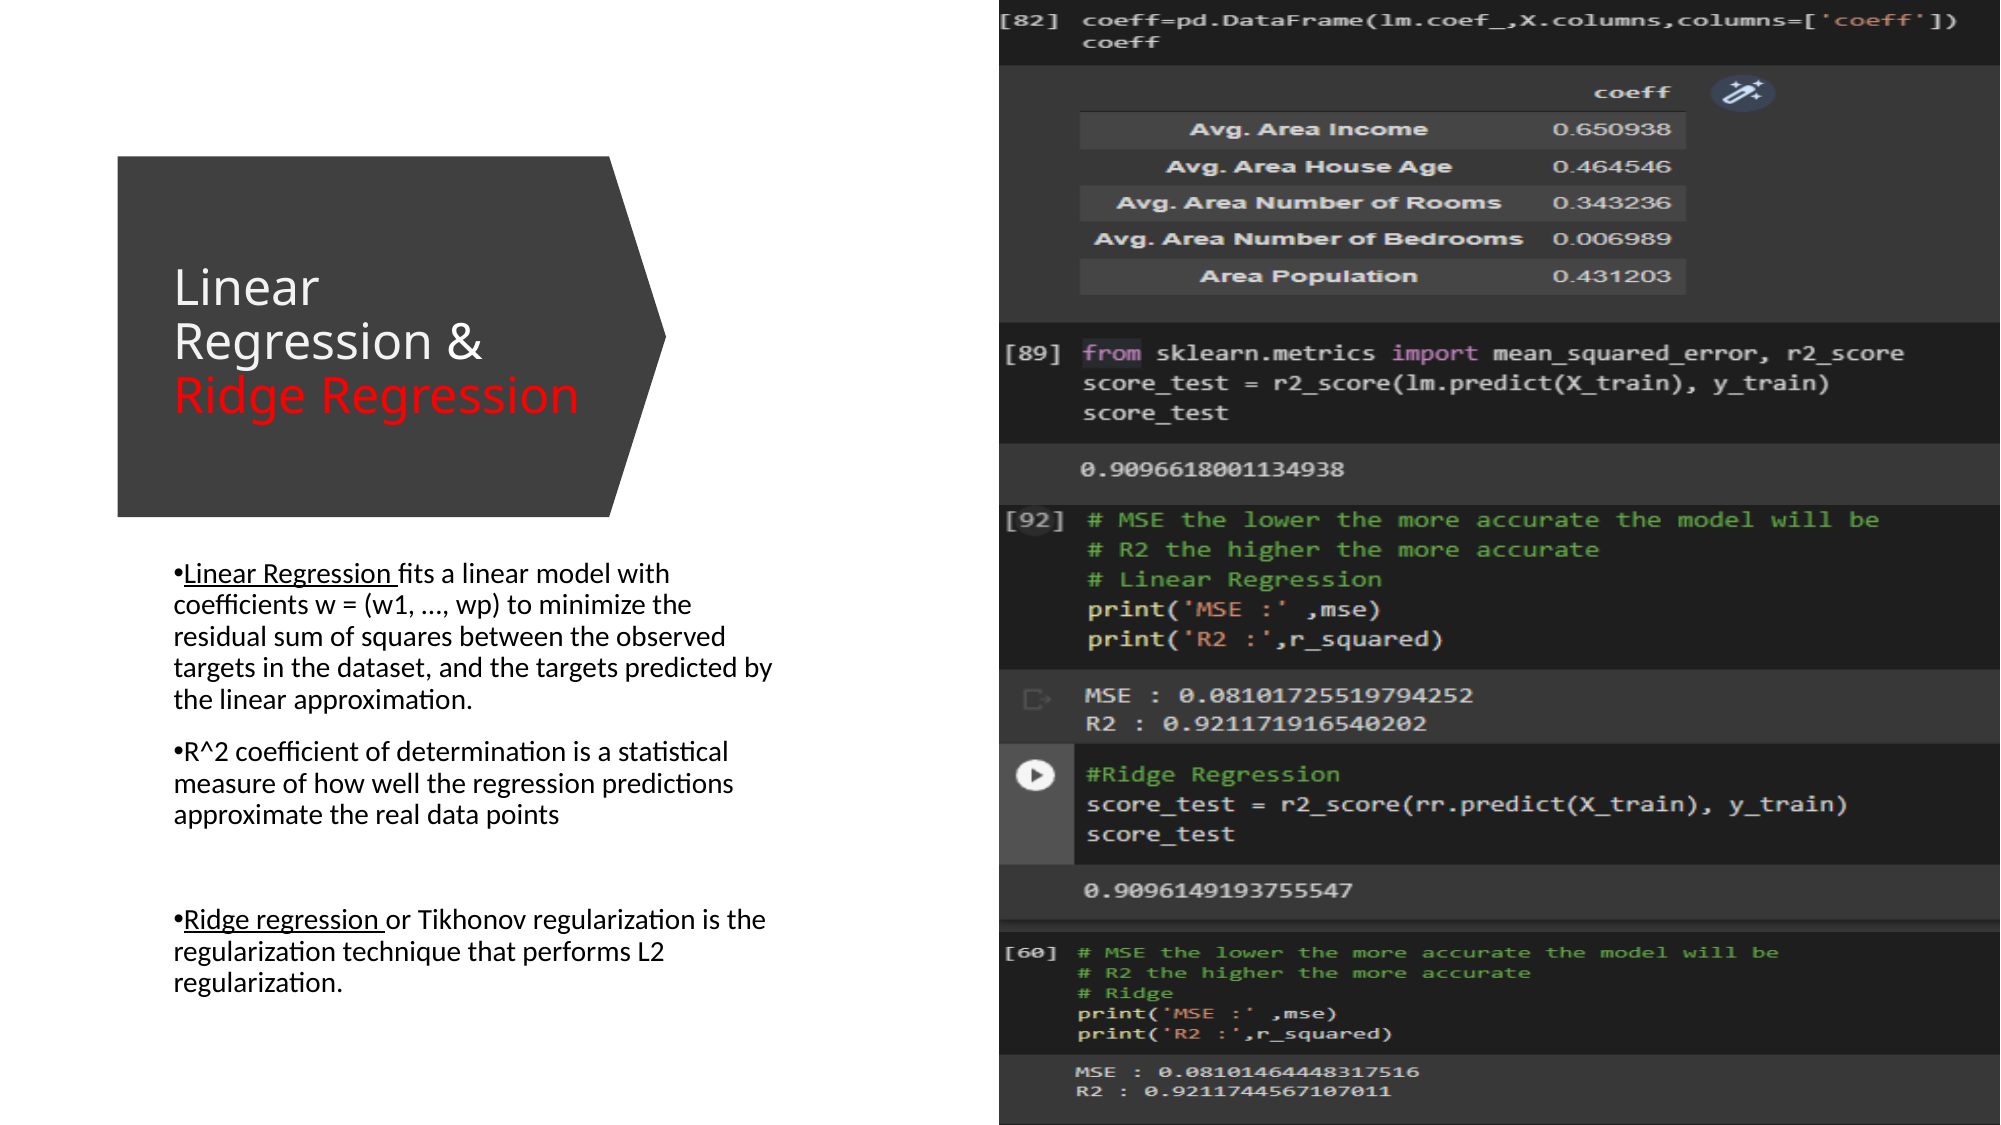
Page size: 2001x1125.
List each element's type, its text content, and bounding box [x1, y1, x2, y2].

title Linear Regression & Ridge Regression [158, 197, 597, 490]
text_box [116, 155, 668, 519]
list Linear Regression fits a linear model with coefficients w = (w1, …, wp) to minimize the residual sum of squares between the observed targets in the dataset, and the targets predicted by the linear approximation. R^2 coefficient of determination is a statistical measure of how well the regression predictions approximate the real data points Ridge regression or Tikhonov regularization is the regularization technique that performs L2 regularization. [158, 550, 799, 1125]
picture [999, 0, 2000, 1125]
